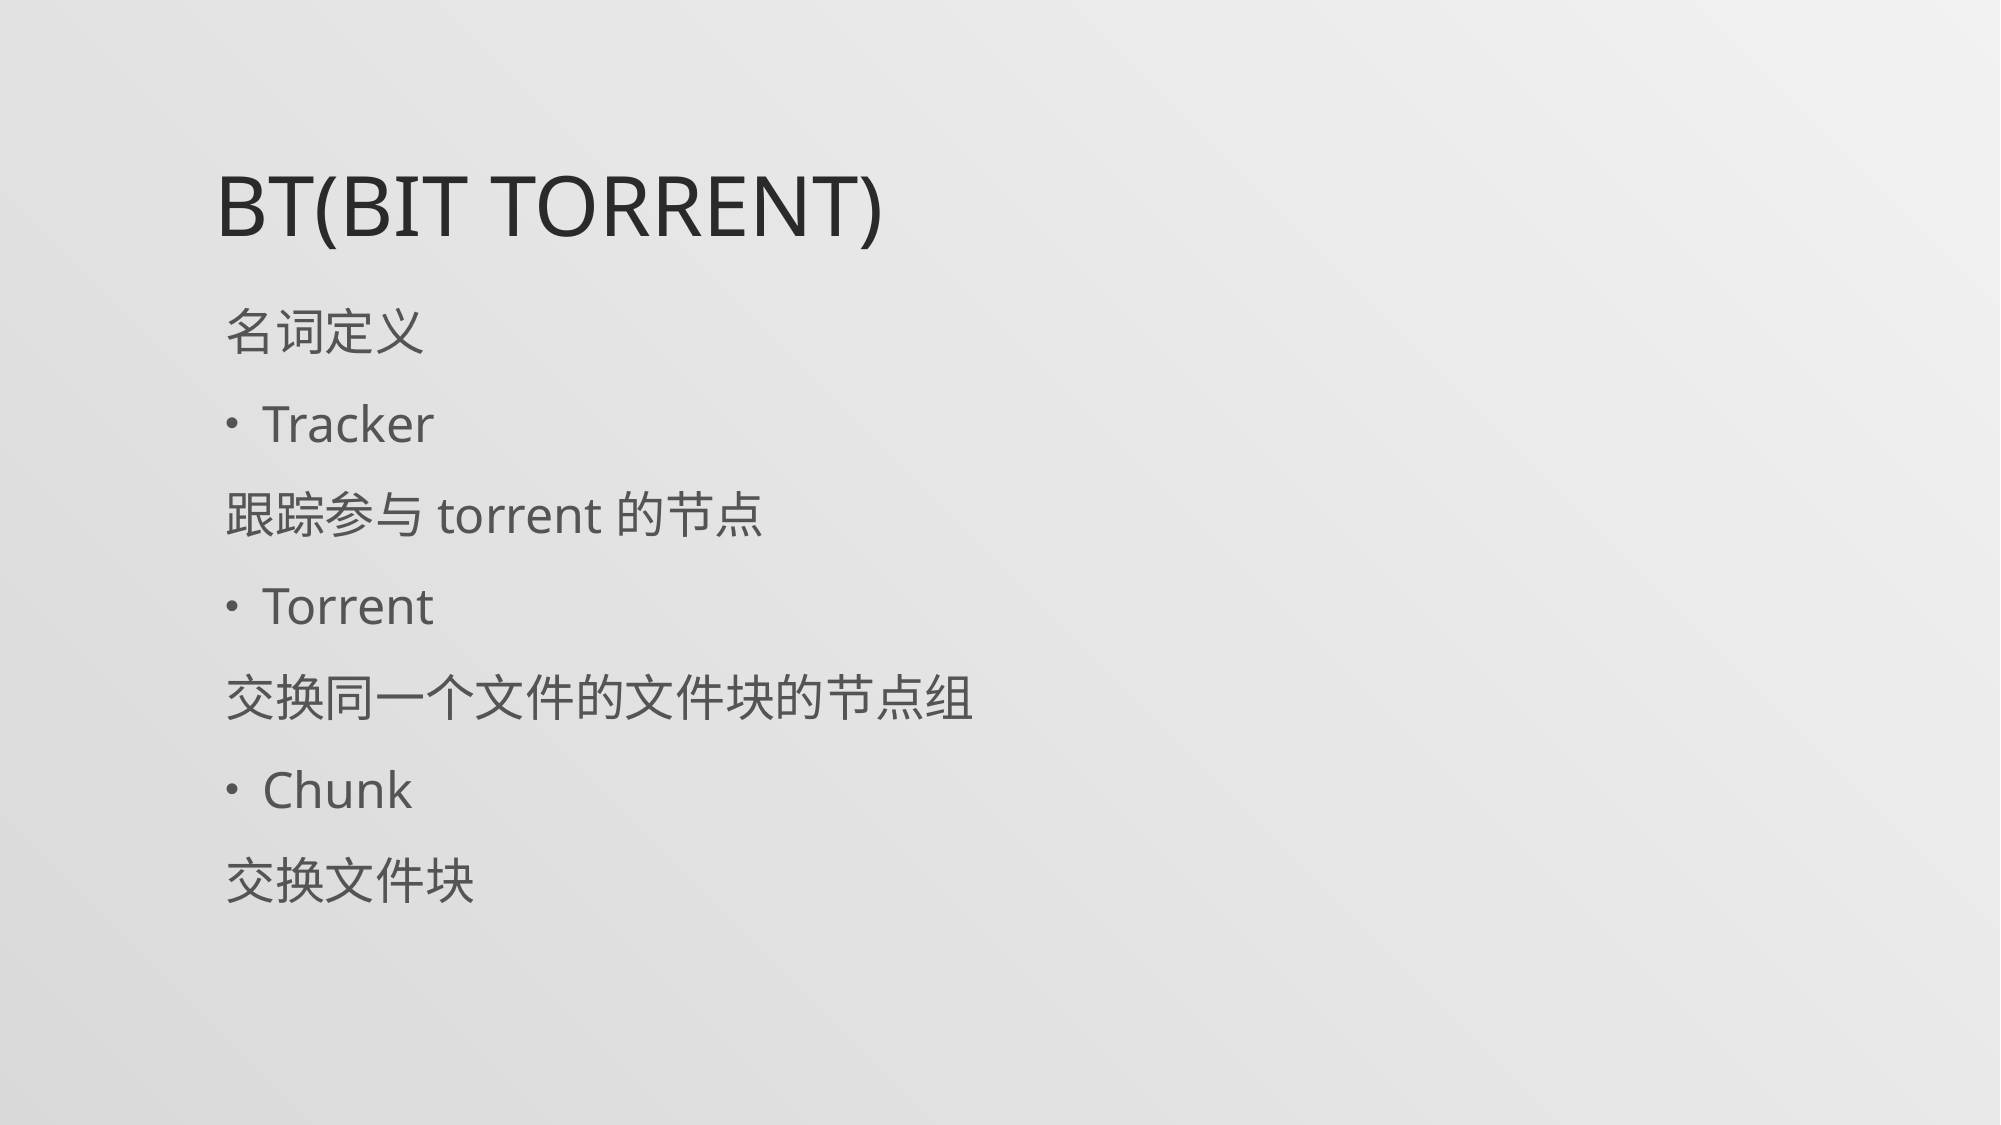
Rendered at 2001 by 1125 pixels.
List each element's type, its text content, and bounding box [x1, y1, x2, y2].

title BT(Bit torrent) [199, 45, 1801, 263]
list 名词定义 Tracker 跟踪参与torrent的节点 Torrent 交换同一个文件的文件块的节点组 Chunk 交换文件块 [202, 299, 1697, 1013]
